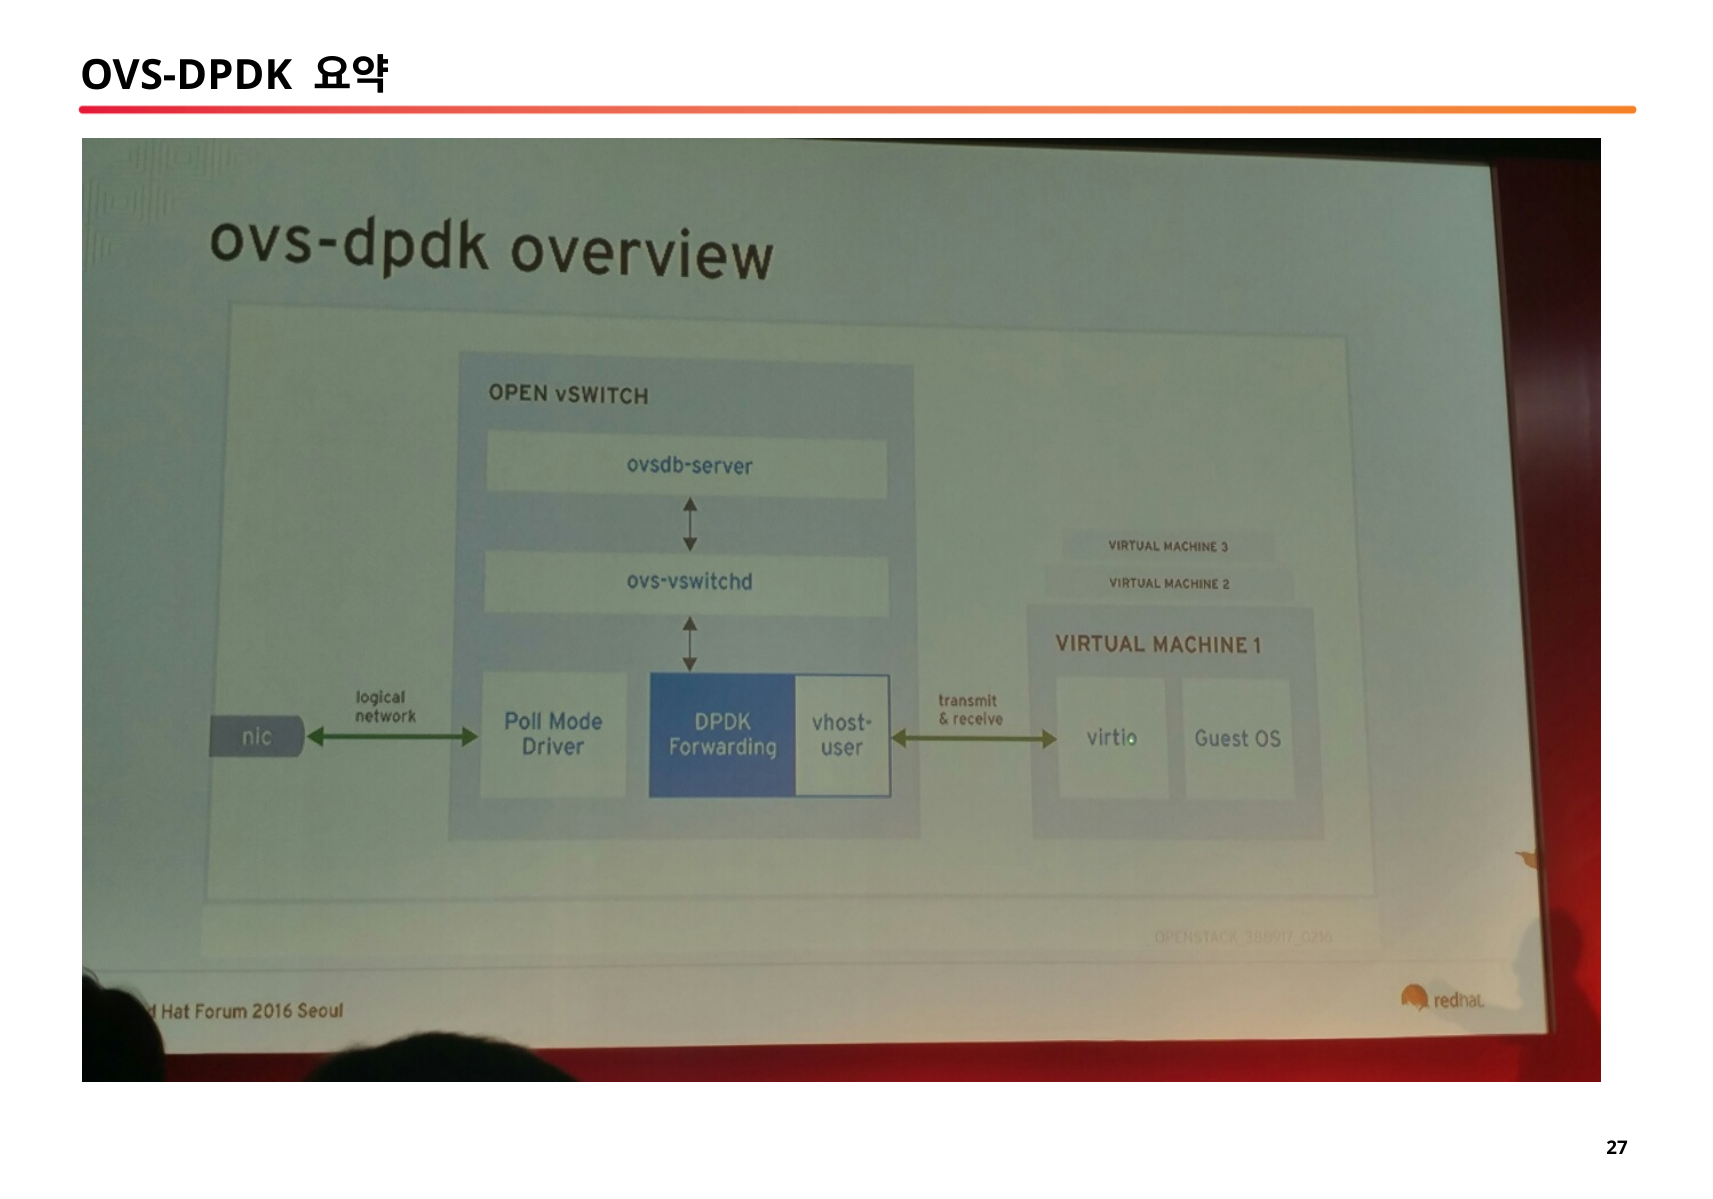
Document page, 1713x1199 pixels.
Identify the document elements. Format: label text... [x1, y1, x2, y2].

picture [0, 0, 1713, 1199]
title OVS-DPDK 요약 [64, 39, 774, 100]
